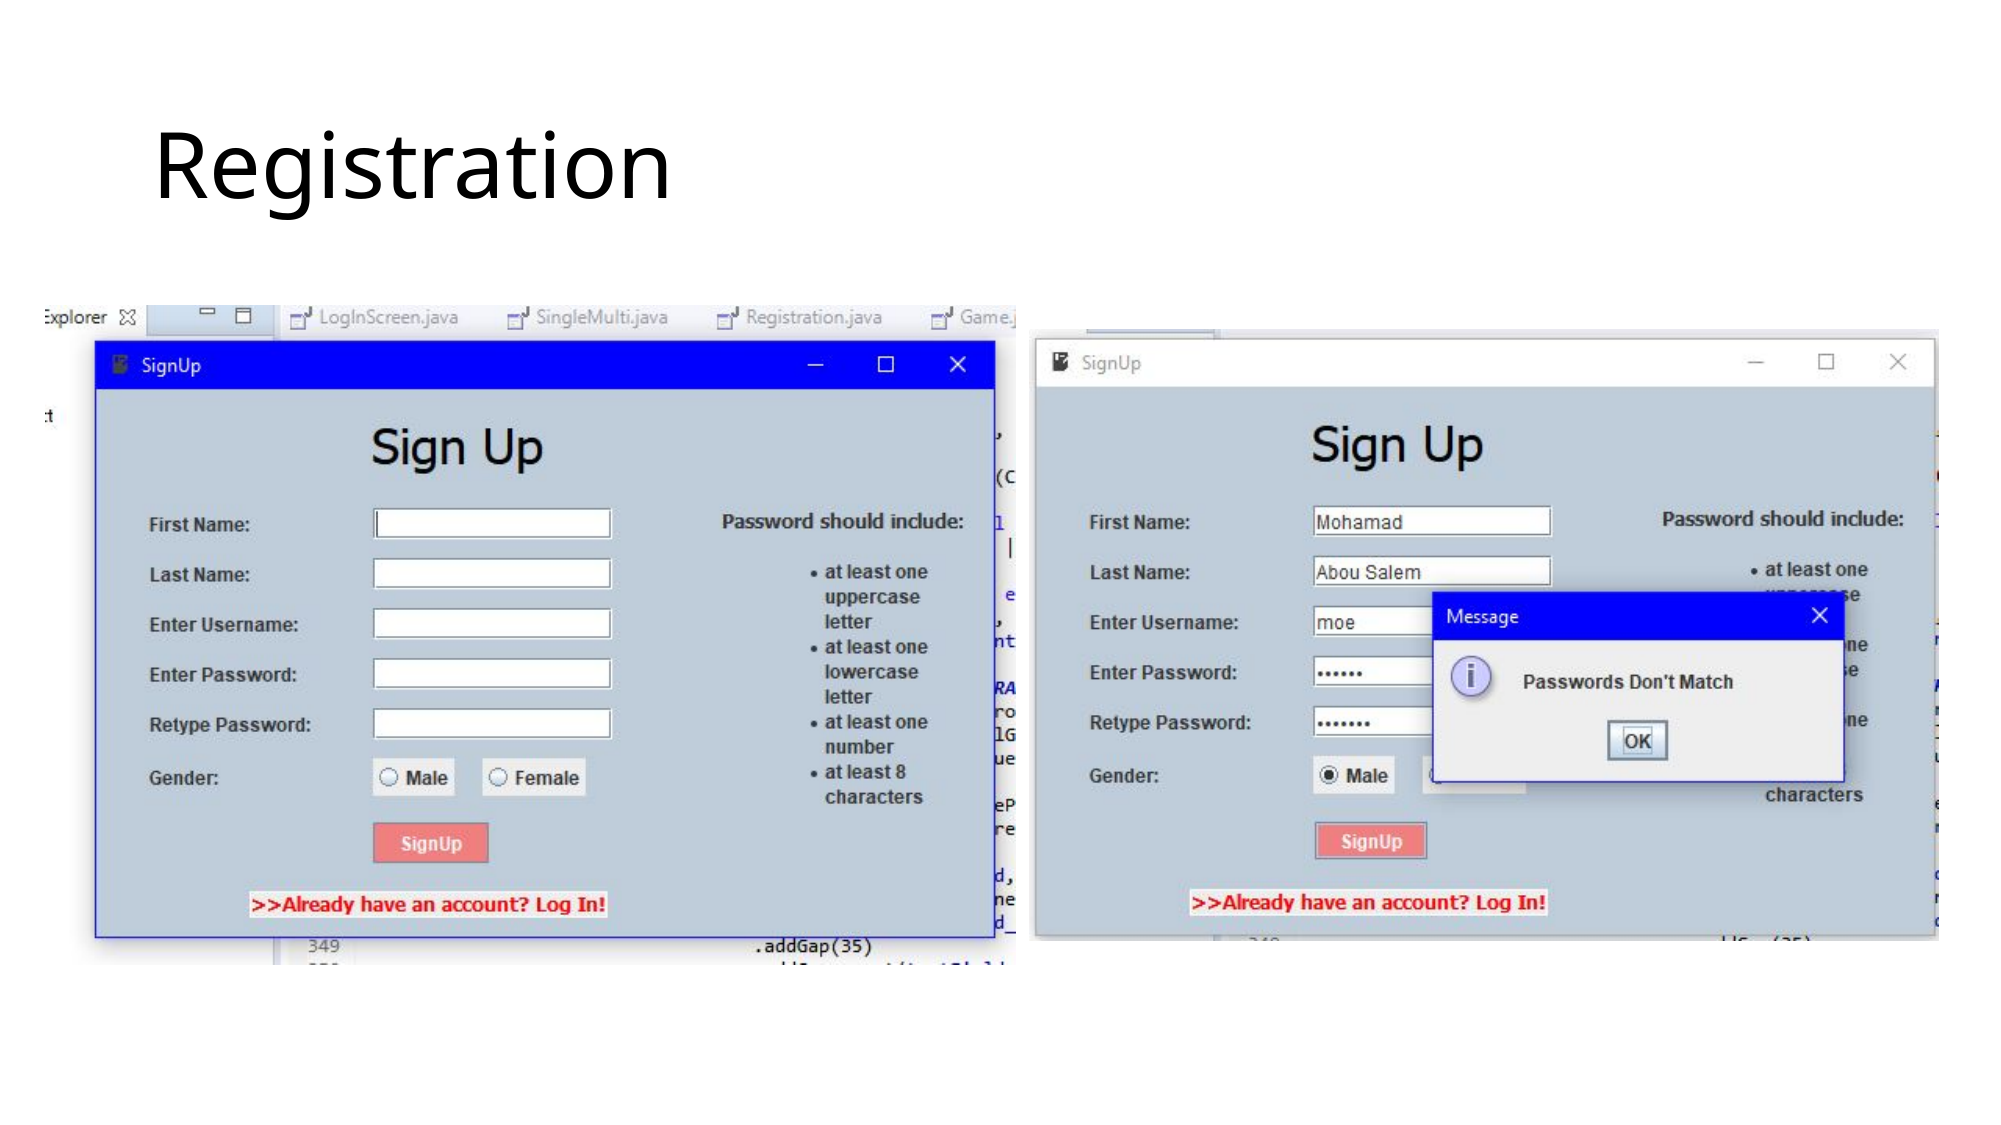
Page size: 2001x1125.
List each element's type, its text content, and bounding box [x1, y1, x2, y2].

picture [1029, 329, 1939, 941]
title Registration [137, 59, 1863, 278]
picture [45, 305, 1016, 965]
